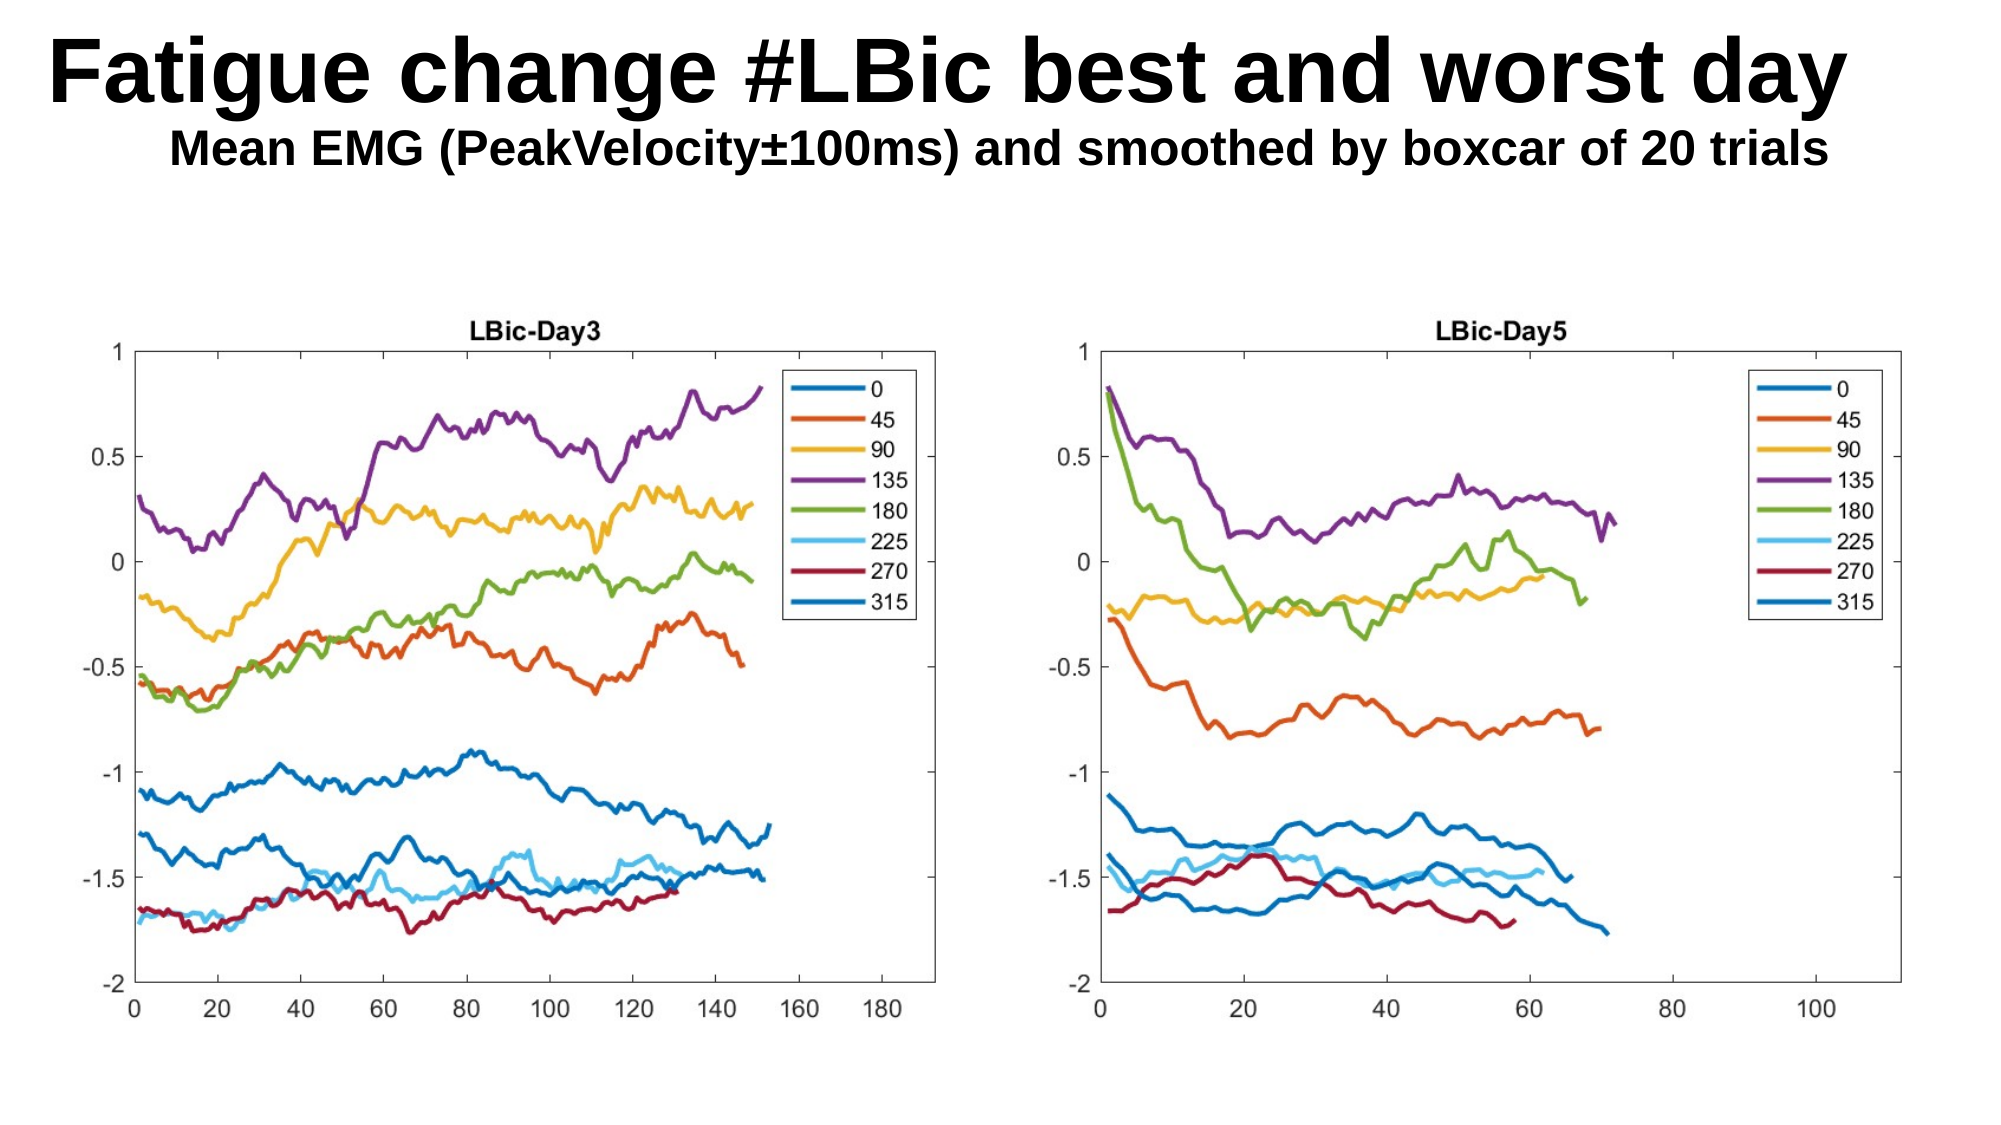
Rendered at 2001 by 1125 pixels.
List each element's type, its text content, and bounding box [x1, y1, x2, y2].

text_box Fatigue change #LBic best and worst day Mean EMG (PeakVelocity±100ms) and smoothed by boxcar of 20 trials [32, 15, 1968, 145]
picture [0, 293, 2000, 1069]
